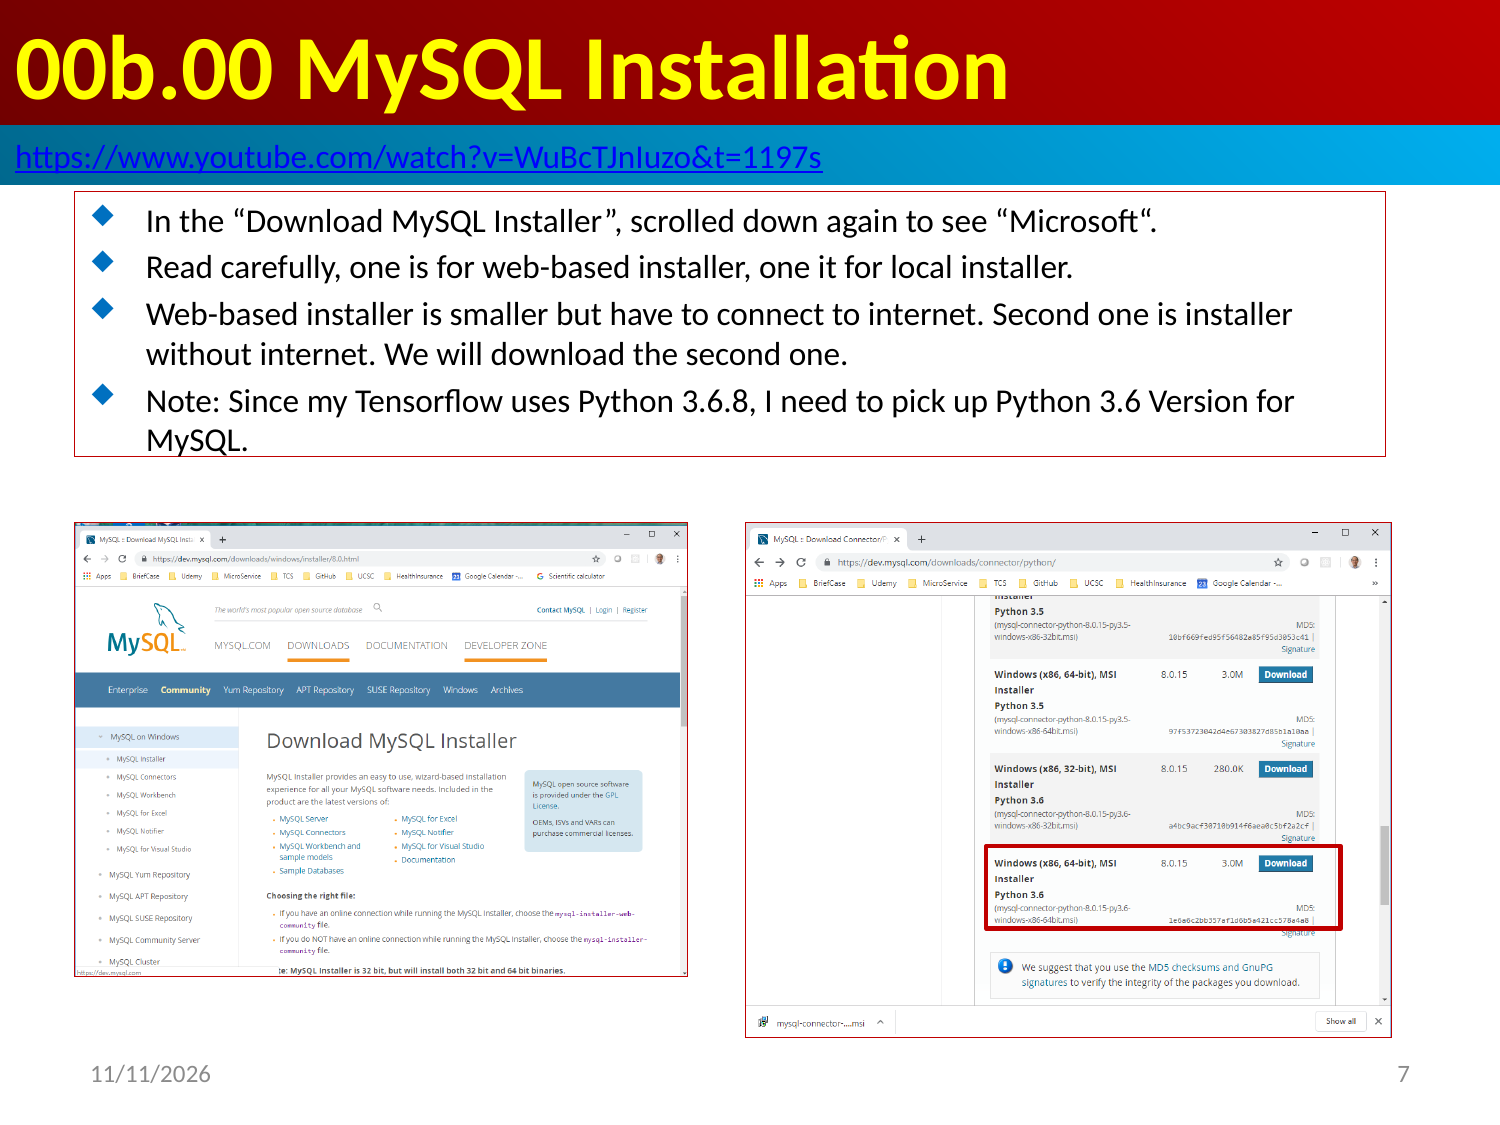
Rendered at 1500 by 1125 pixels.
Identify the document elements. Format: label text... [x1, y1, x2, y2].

text_box https://www.youtube.com/watch?v=WuBcTJnIuzo&t=1197s [0, 125, 1500, 185]
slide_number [75, 1042, 425, 1103]
picture [745, 522, 1392, 1039]
title 00b.00 MySQL Installation [0, 0, 1500, 125]
slide_number 7 [1074, 1042, 1425, 1103]
subtitle In the “Download MySQL Installer”, scrolled down again to see “Microsoft“. Read carefully, one is for web-based installer, one it for local installer. Web-based installer is smaller but have to connect to internet. Second one is installer without internet. We will download the second one. Note: Since my Tensorflow uses Python 3.6.8, I need to pick up Python 3.6 Version for MySQL. [74, 191, 1386, 457]
picture [74, 522, 688, 977]
